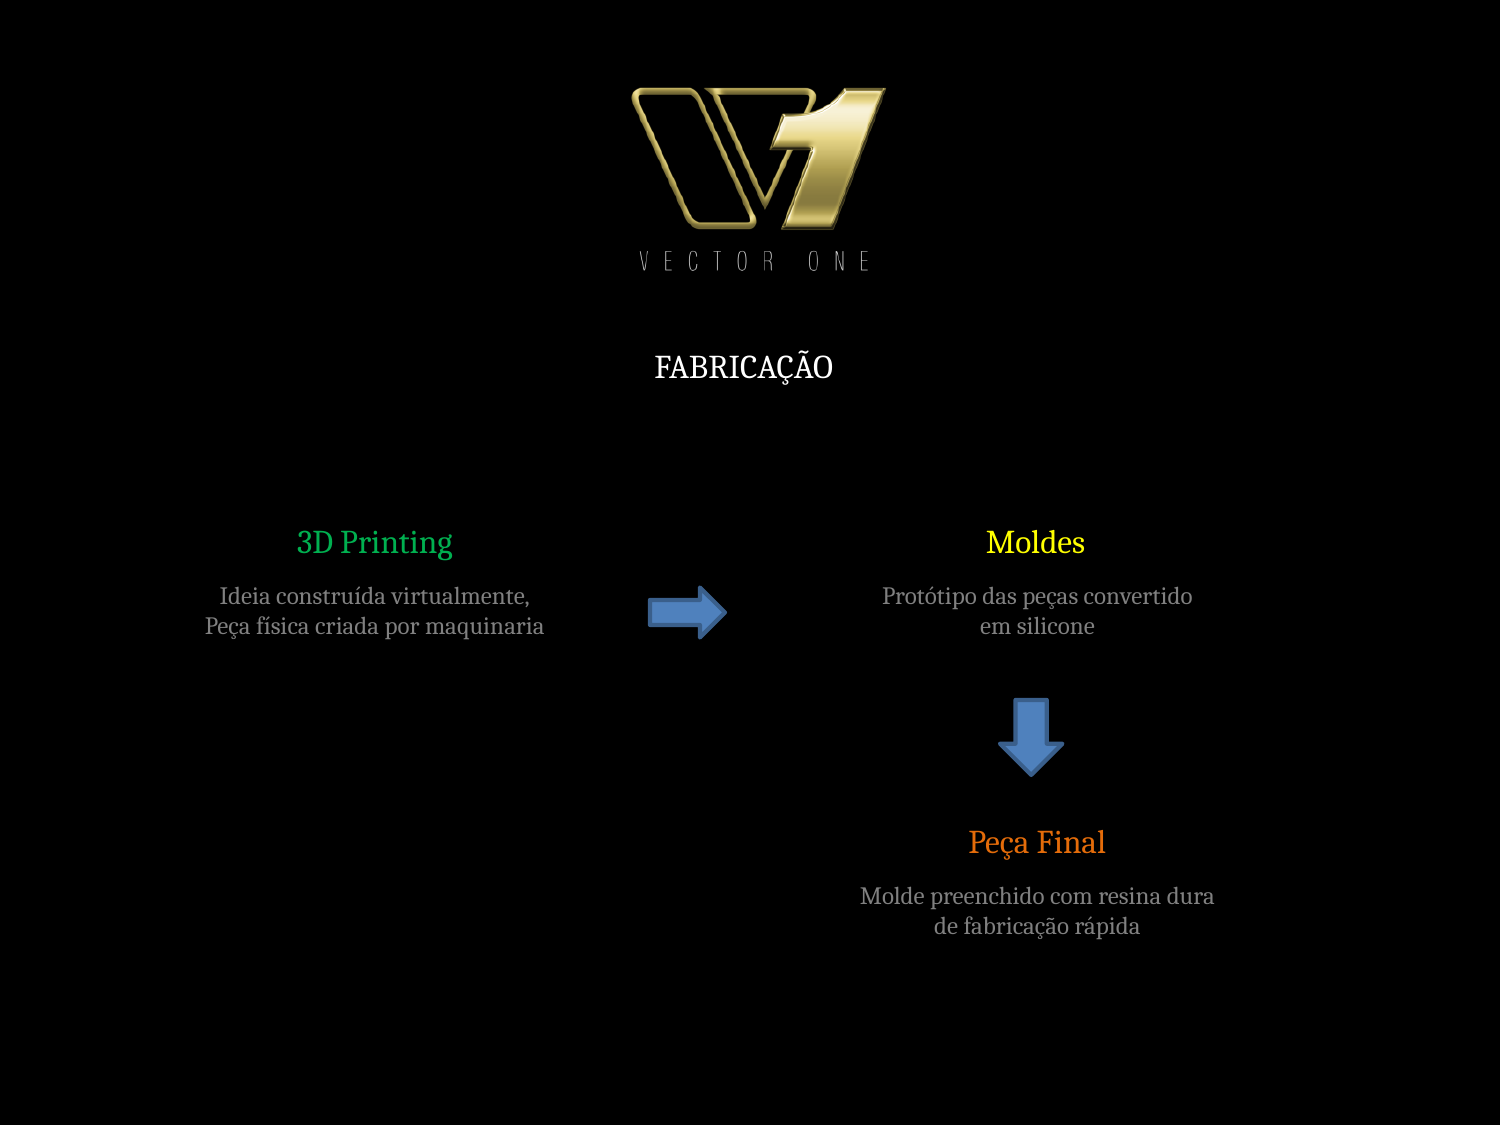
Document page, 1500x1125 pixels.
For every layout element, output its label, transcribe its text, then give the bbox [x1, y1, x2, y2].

text_box Peça Final Molde preenchido com resina dura de fabricação rápida [800, 812, 1275, 947]
text_box FABRICAÇÃO [500, 337, 988, 393]
text_box [647, 585, 728, 640]
text_box Moldes Protótipo das peças convertido em silicone [800, 512, 1275, 677]
text_box [997, 697, 1065, 778]
picture [507, 49, 993, 298]
text_box 3D Printing Ideia construída virtualmente, Peça física criada por maquinaria [137, 512, 613, 677]
